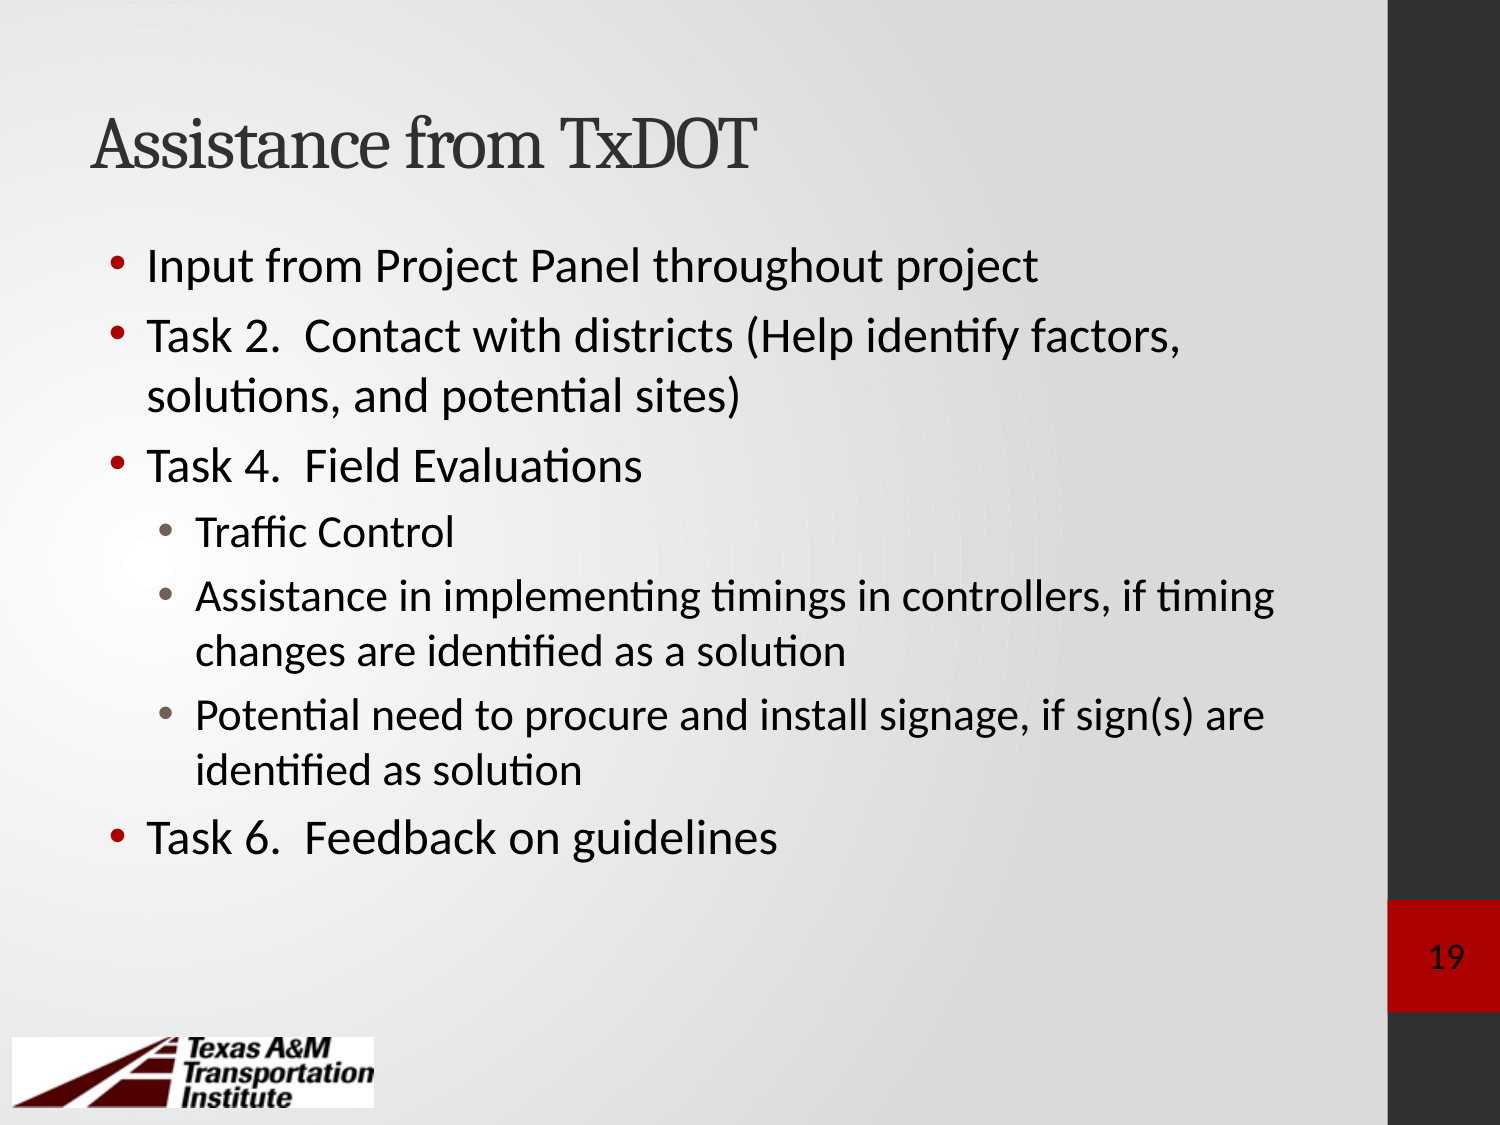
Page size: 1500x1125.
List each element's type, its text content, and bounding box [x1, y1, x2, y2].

picture [11, 1036, 374, 1109]
text_box 19 [1412, 924, 1500, 985]
list Input from Project Panel throughout project Task 2. Contact with districts (Help identify factors, solutions, and potential sites) Task 4. Field Evaluations Traffic Control Assistance in implementing timings in controllers, if timing changes are identified as a solution Potential need to procure and install signage, if sign(s) are identified as solution Task 6. Feedback on guidelines [75, 224, 1363, 1038]
title Assistance from TxDOT [75, 45, 1325, 224]
